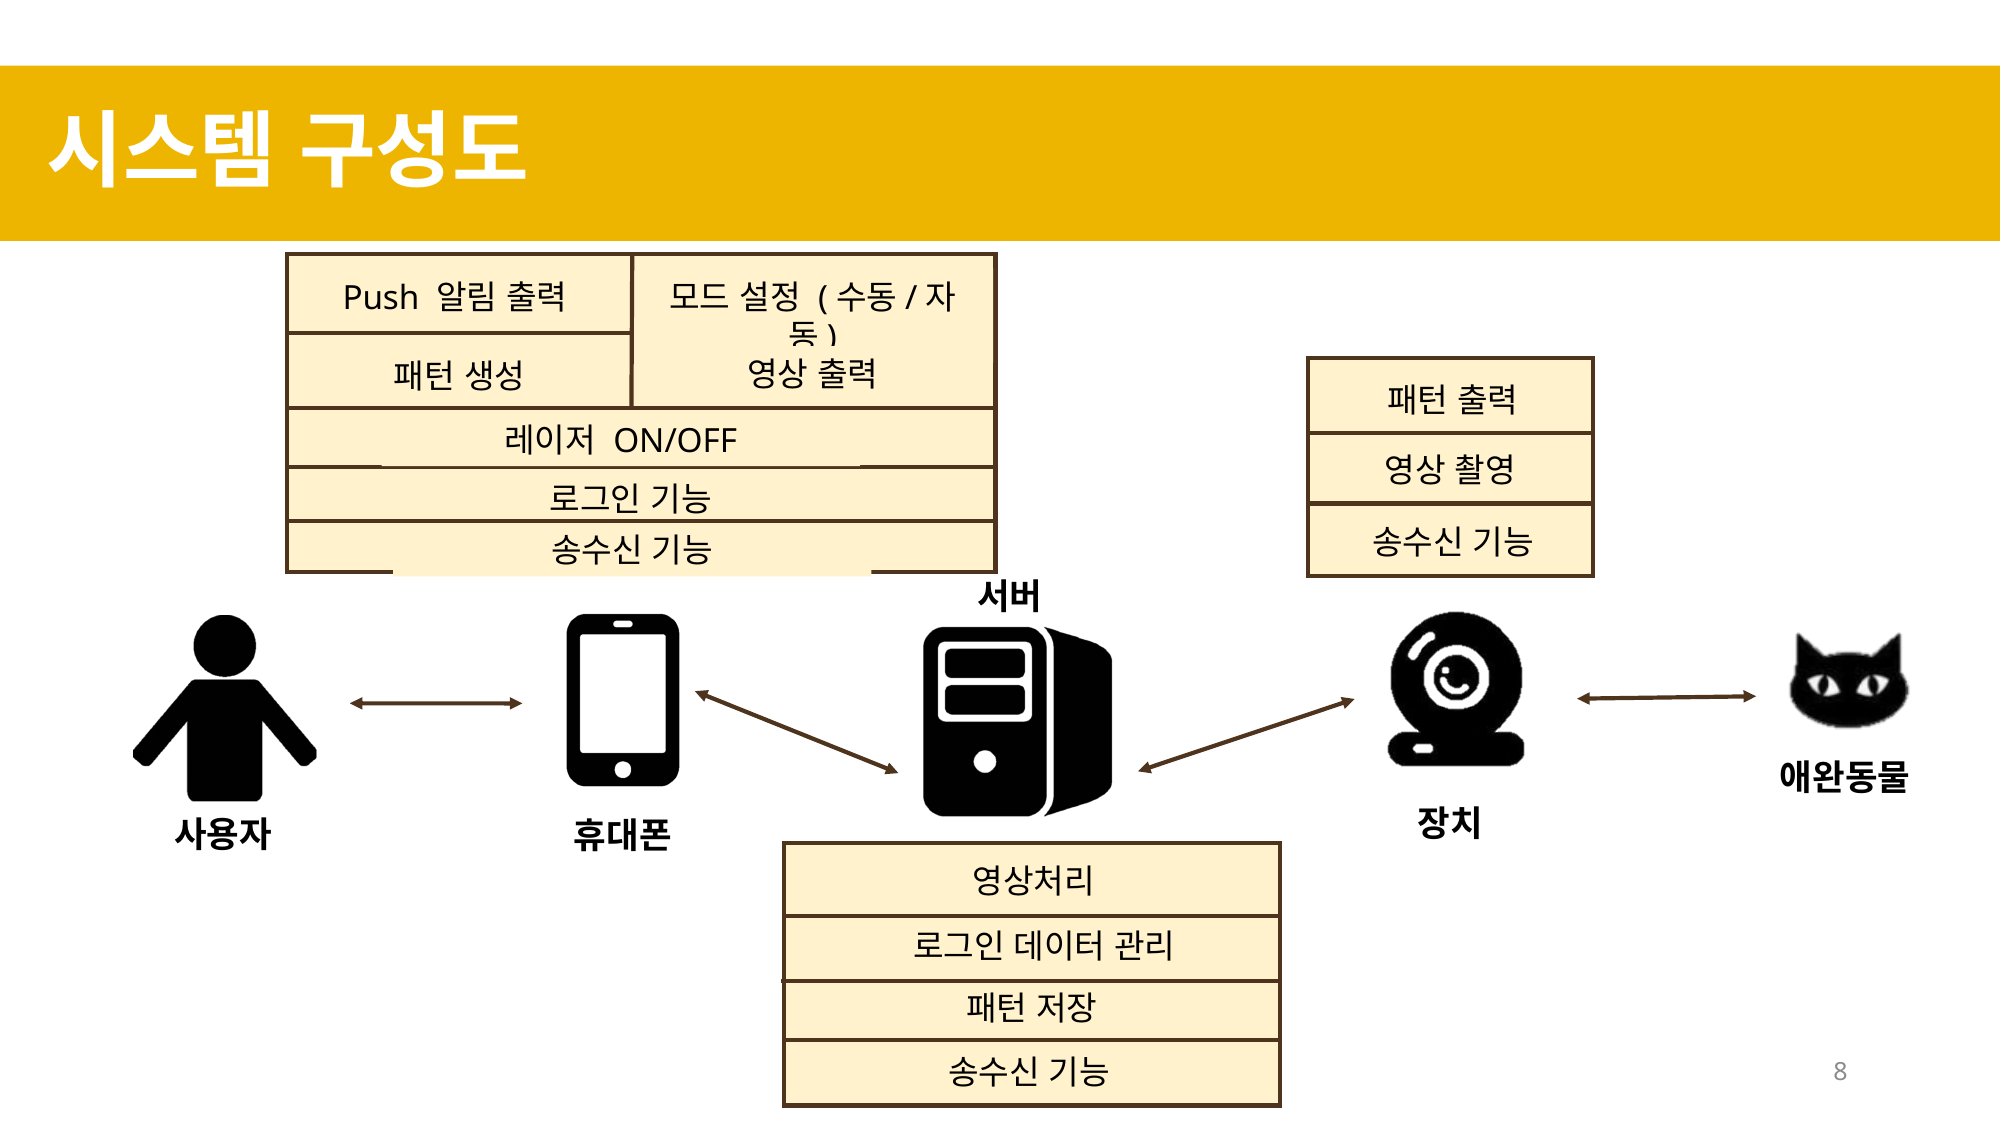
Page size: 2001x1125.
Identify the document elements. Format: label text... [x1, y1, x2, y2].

text_box [1307, 433, 1326, 501]
text_box [1307, 357, 1594, 432]
text_box 애완동물 [1742, 747, 1948, 805]
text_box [694, 691, 899, 774]
picture [554, 612, 692, 795]
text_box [1326, 433, 1580, 503]
picture [920, 625, 1116, 822]
text_box [1307, 504, 1594, 577]
text_box 서버 [941, 566, 1079, 625]
text_box 휴대폰 [520, 805, 726, 863]
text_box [1326, 371, 1580, 432]
text_box [0, 65, 2000, 242]
text_box 시스템 구성도 [32, 89, 2000, 205]
text_box 사용자 [120, 805, 326, 863]
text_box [284, 253, 996, 573]
text_box [1580, 433, 1594, 503]
text_box 장치 [1347, 793, 1554, 851]
picture [1761, 609, 1929, 743]
slide_number 8 [1412, 1042, 1863, 1103]
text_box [1137, 698, 1355, 772]
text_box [1326, 504, 1580, 570]
picture [1381, 608, 1542, 774]
picture [133, 615, 318, 802]
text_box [781, 843, 1281, 1106]
